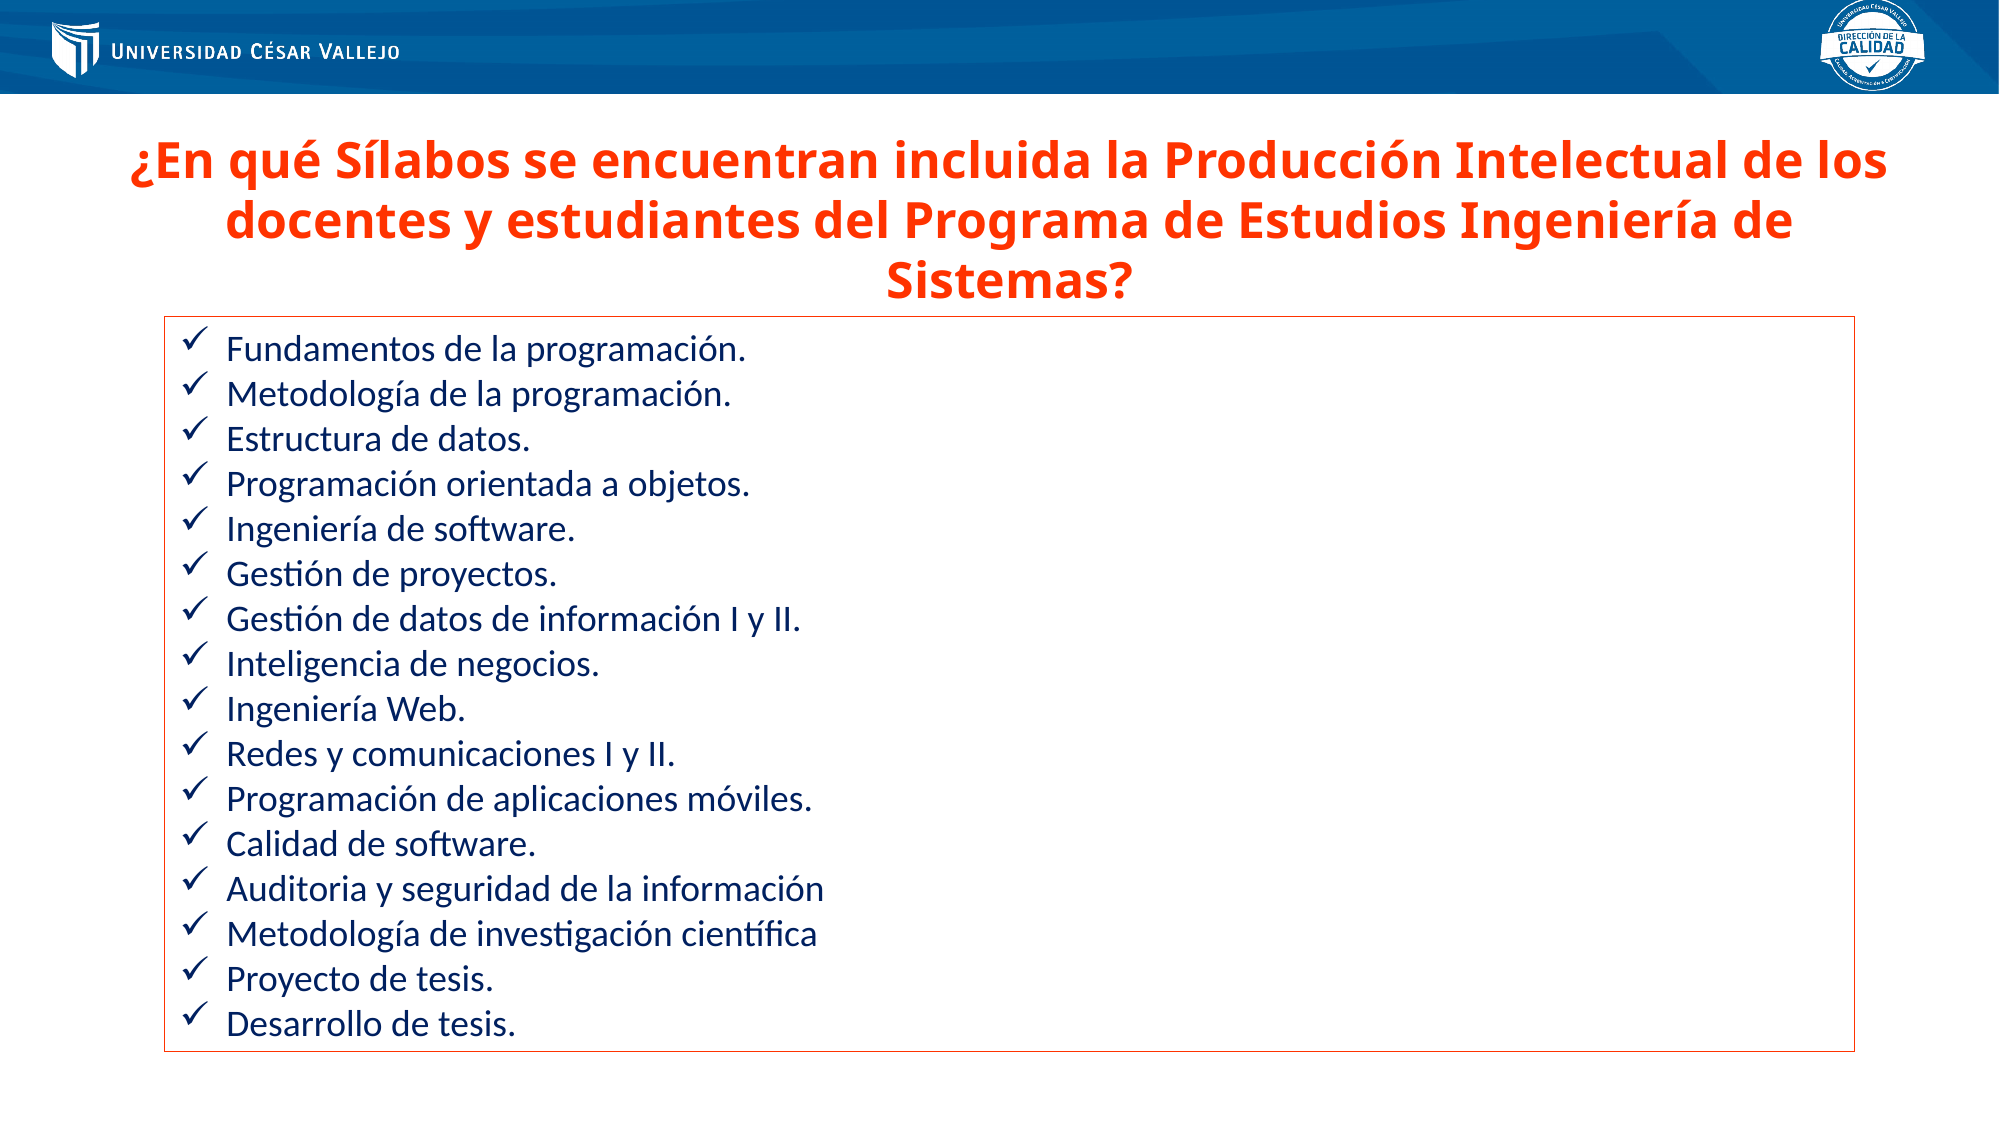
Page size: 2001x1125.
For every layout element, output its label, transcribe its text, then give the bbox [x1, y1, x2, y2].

text_box Fundamentos de la programación. Metodología de la programación. Estructura de datos. Programación orientada a objetos. Ingeniería de software. Gestión de proyectos. Gestión de datos de información I y II. Inteligencia de negocios. Ingeniería Web. Redes y comunicaciones I y II. Programación de aplicaciones móviles. Calidad de software. Auditoria y seguridad de la información Metodología de investigación científica Proyecto de tesis. Desarrollo de tesis. [164, 316, 1855, 1052]
picture [0, 0, 2000, 94]
text_box ¿En qué Sílabos se encuentran incluida la Producción Intelectual de los docentes y estudiantes del Programa de Estudios Ingeniería de Sistemas? [87, 159, 1933, 278]
